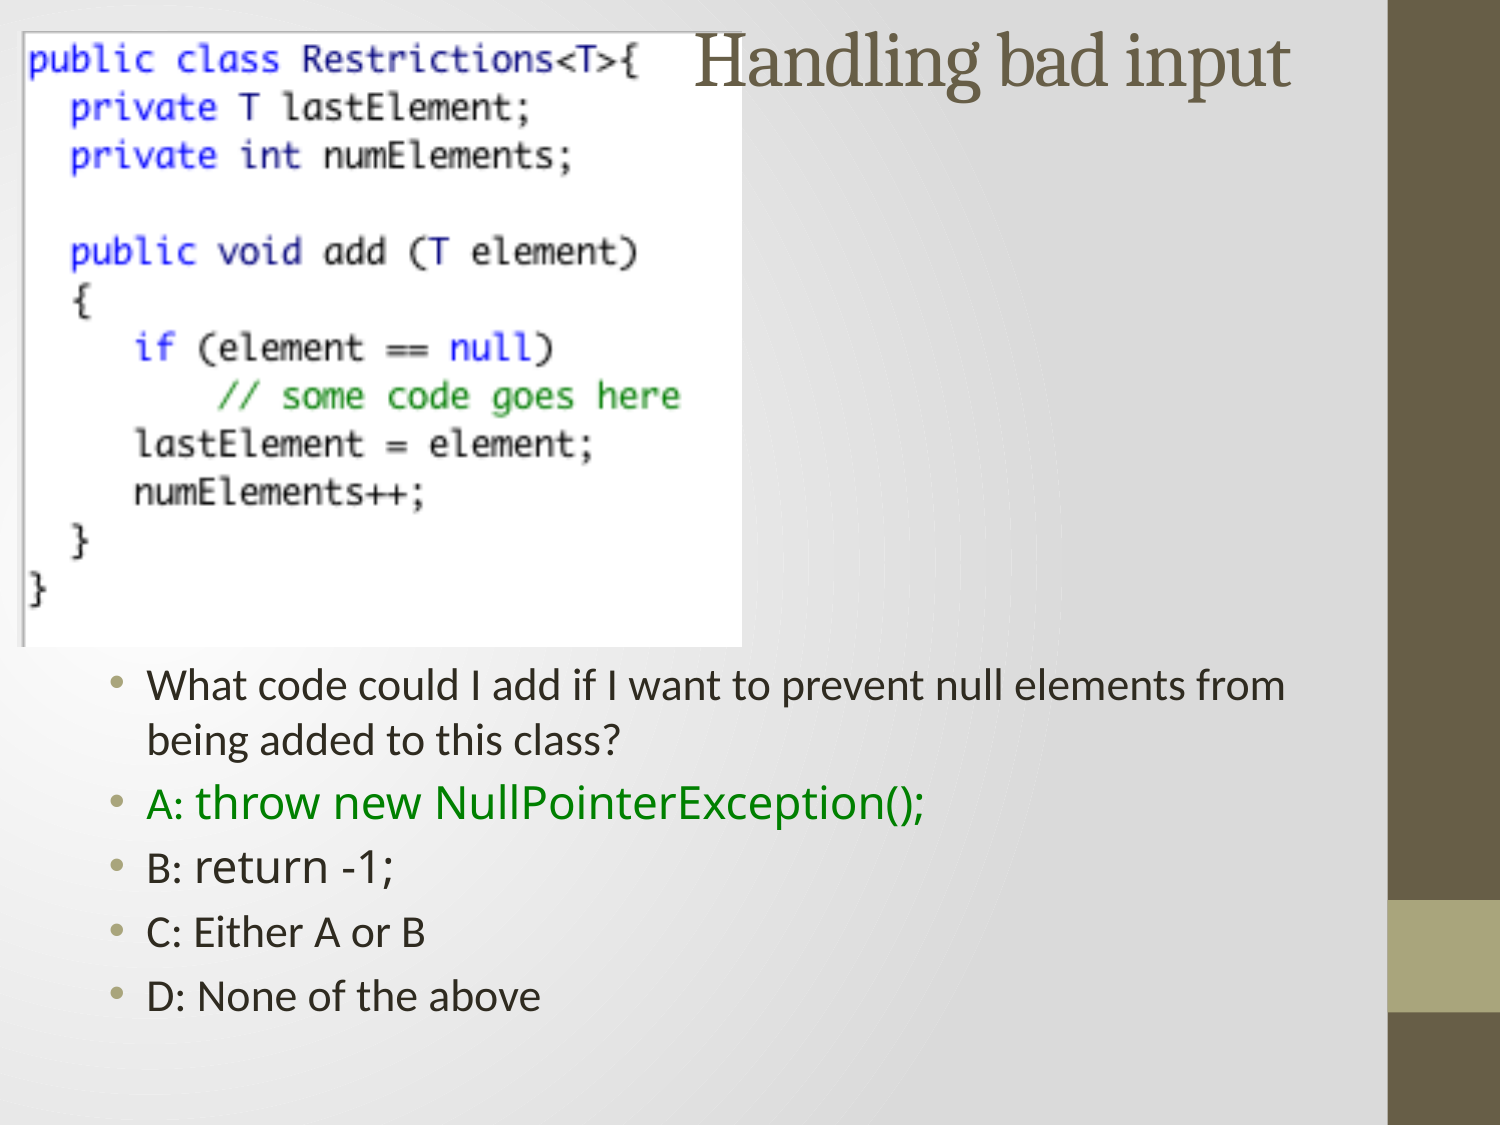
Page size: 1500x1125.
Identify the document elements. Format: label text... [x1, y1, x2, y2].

list What code could I add if I want to prevent null elements from being added to this class? A: throw new NullPointerException(); B: return -1; C: Either A or B D: None of the above [75, 262, 1325, 1050]
picture [16, 30, 742, 648]
title Handling bad input [75, 0, 1325, 109]
